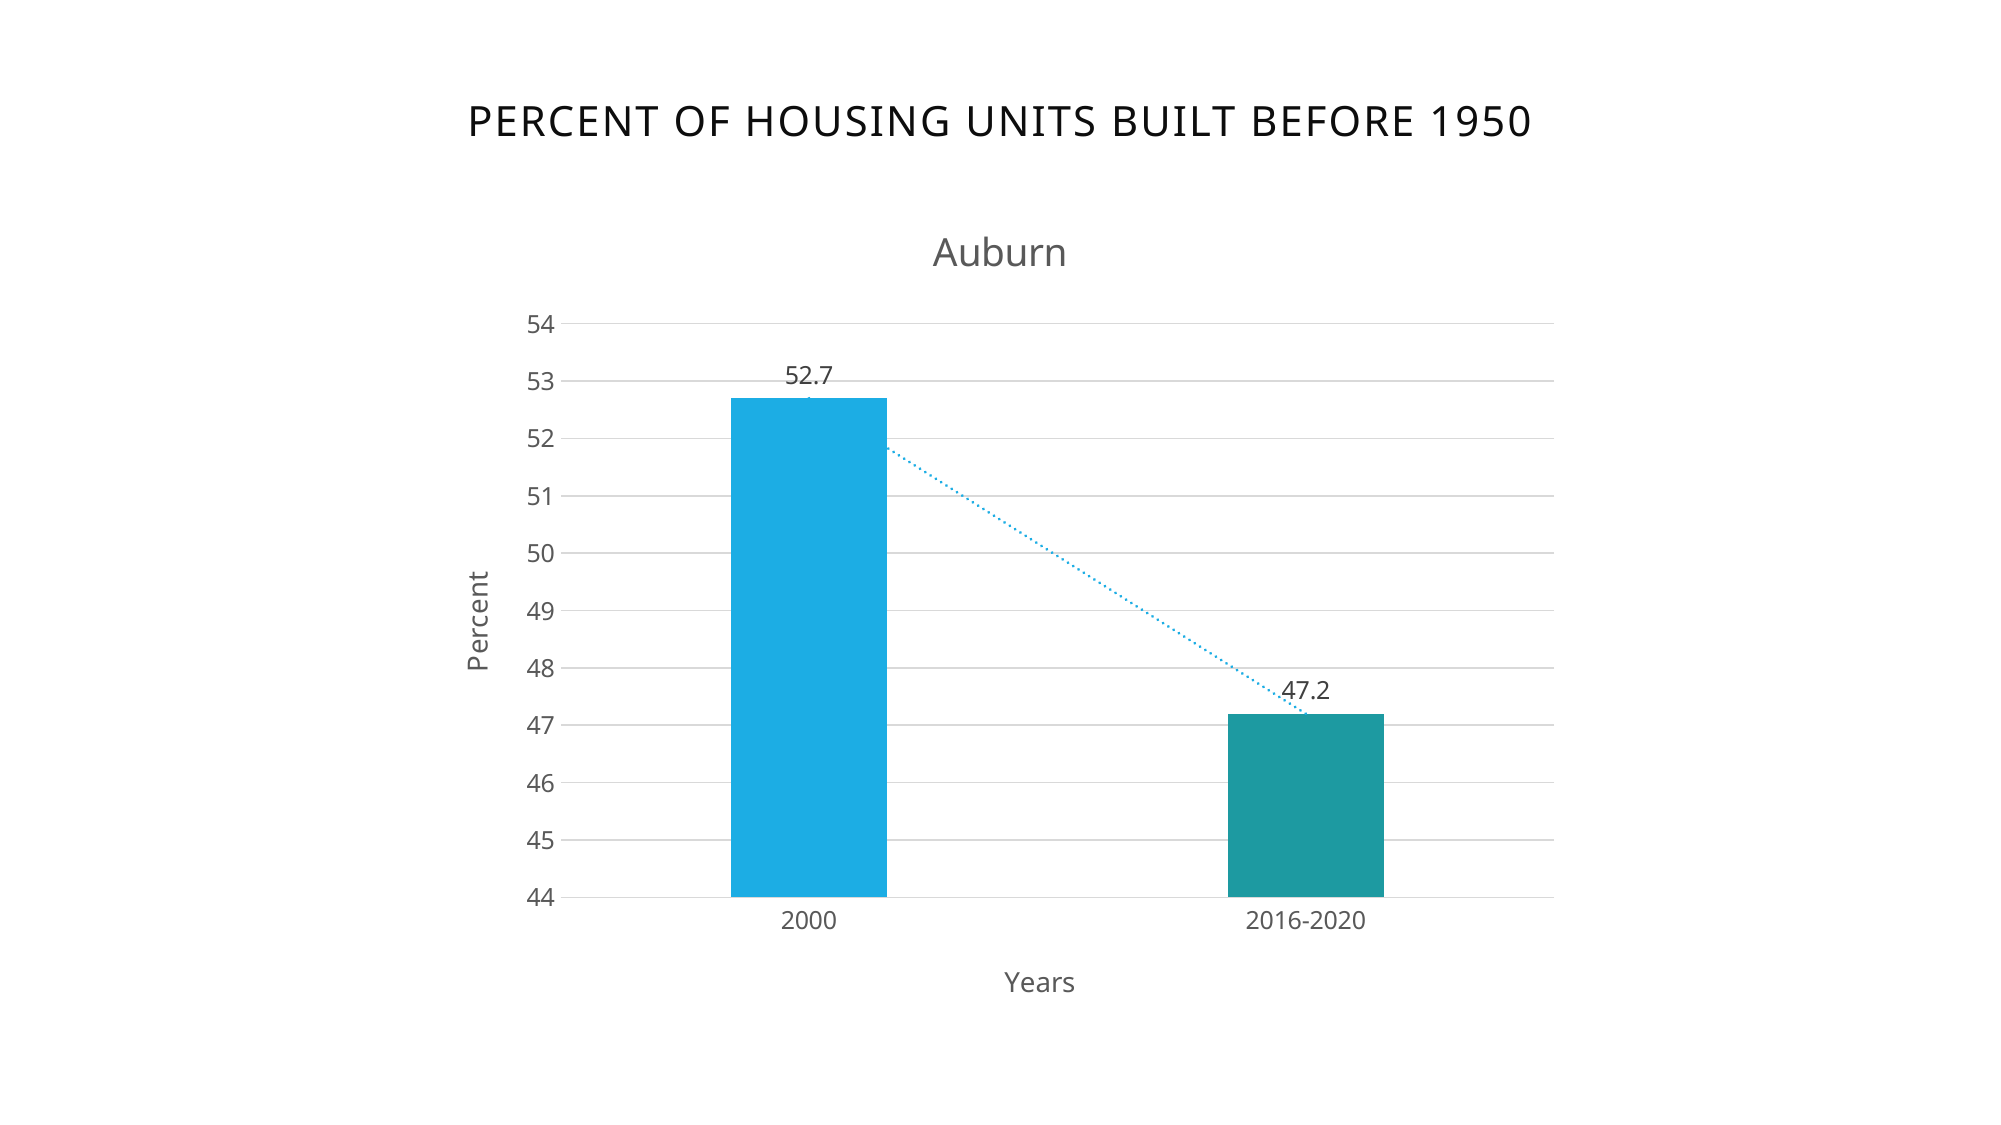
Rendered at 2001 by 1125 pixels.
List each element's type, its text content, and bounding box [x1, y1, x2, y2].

title Percent of Housing Units Built Before 1950 [137, 59, 1863, 189]
chart [422, 187, 1578, 1034]
